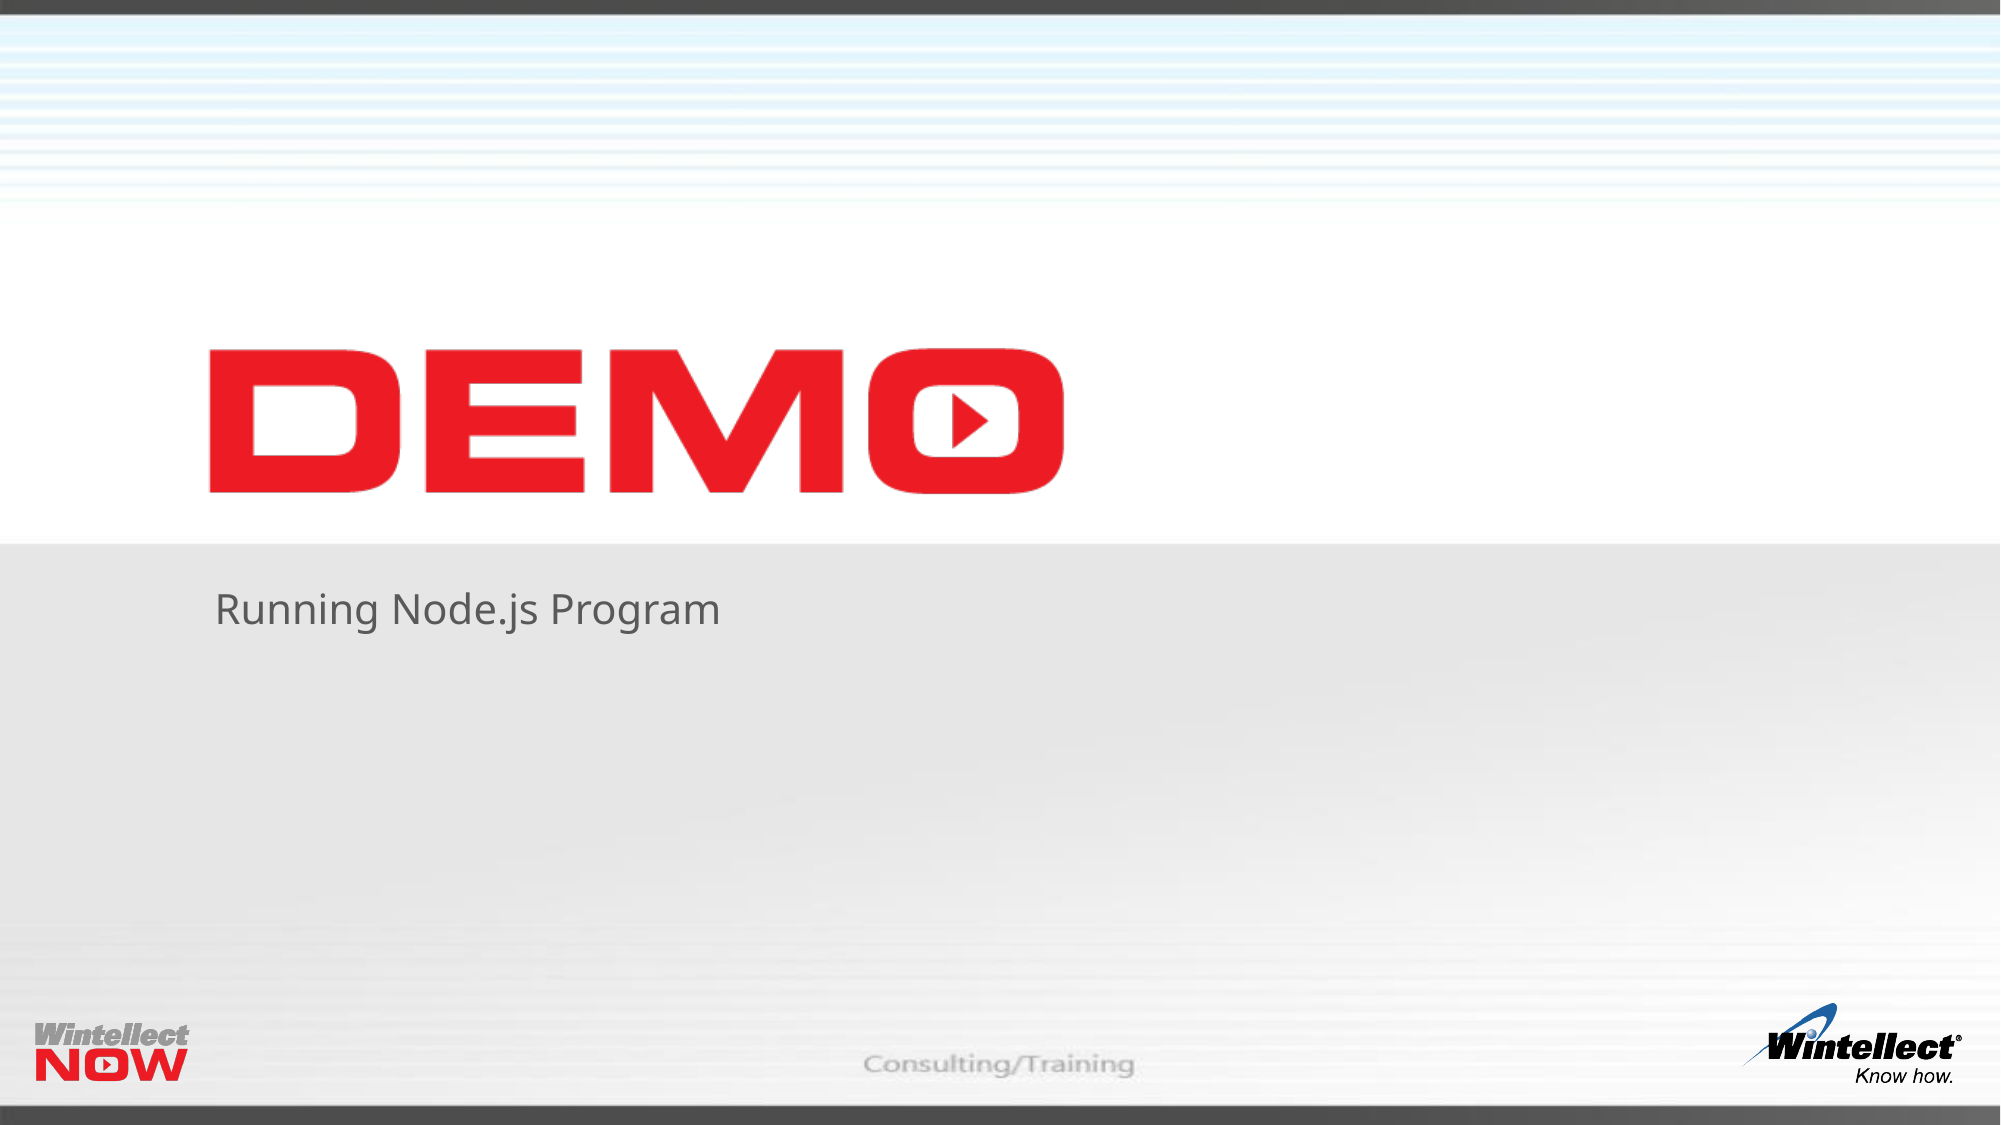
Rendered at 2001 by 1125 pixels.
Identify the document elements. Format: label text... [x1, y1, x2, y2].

picture [0, 0, 2001, 1125]
title Running Node.js Program [199, 575, 1876, 726]
